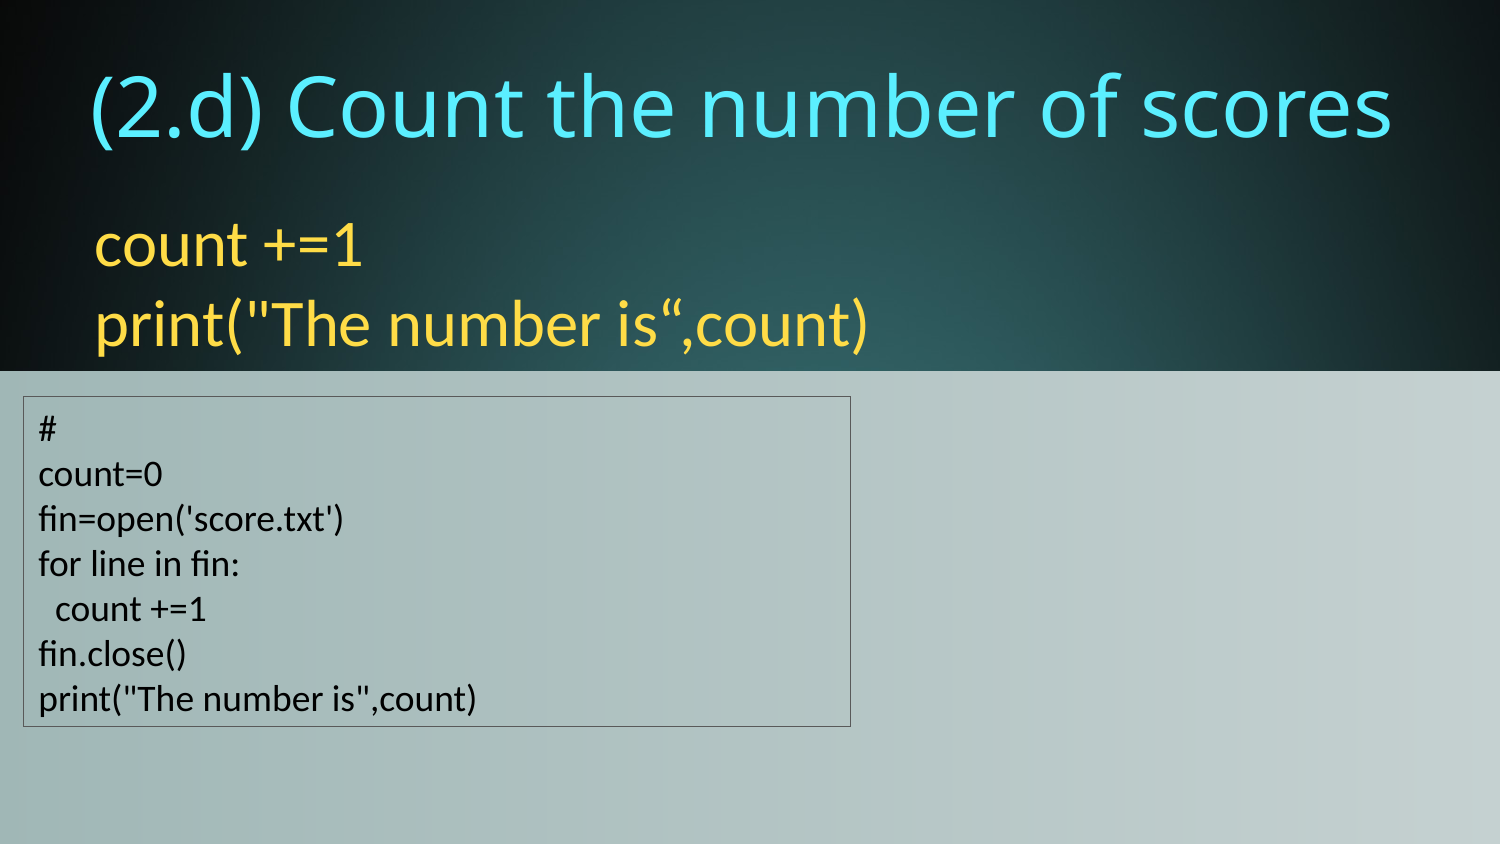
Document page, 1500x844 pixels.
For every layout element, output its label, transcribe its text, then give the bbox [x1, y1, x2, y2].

text_box count +=1 print("The number is“,count) [79, 192, 887, 448]
text_box [0, 370, 1500, 844]
text_box # count=0 fin=open('score.txt') for line in fin: count +=1 fin.close() print("The number is",count) [23, 396, 851, 727]
picture [0, 0, 1500, 370]
title (2.d) Count the number of scores [75, 33, 1425, 175]
